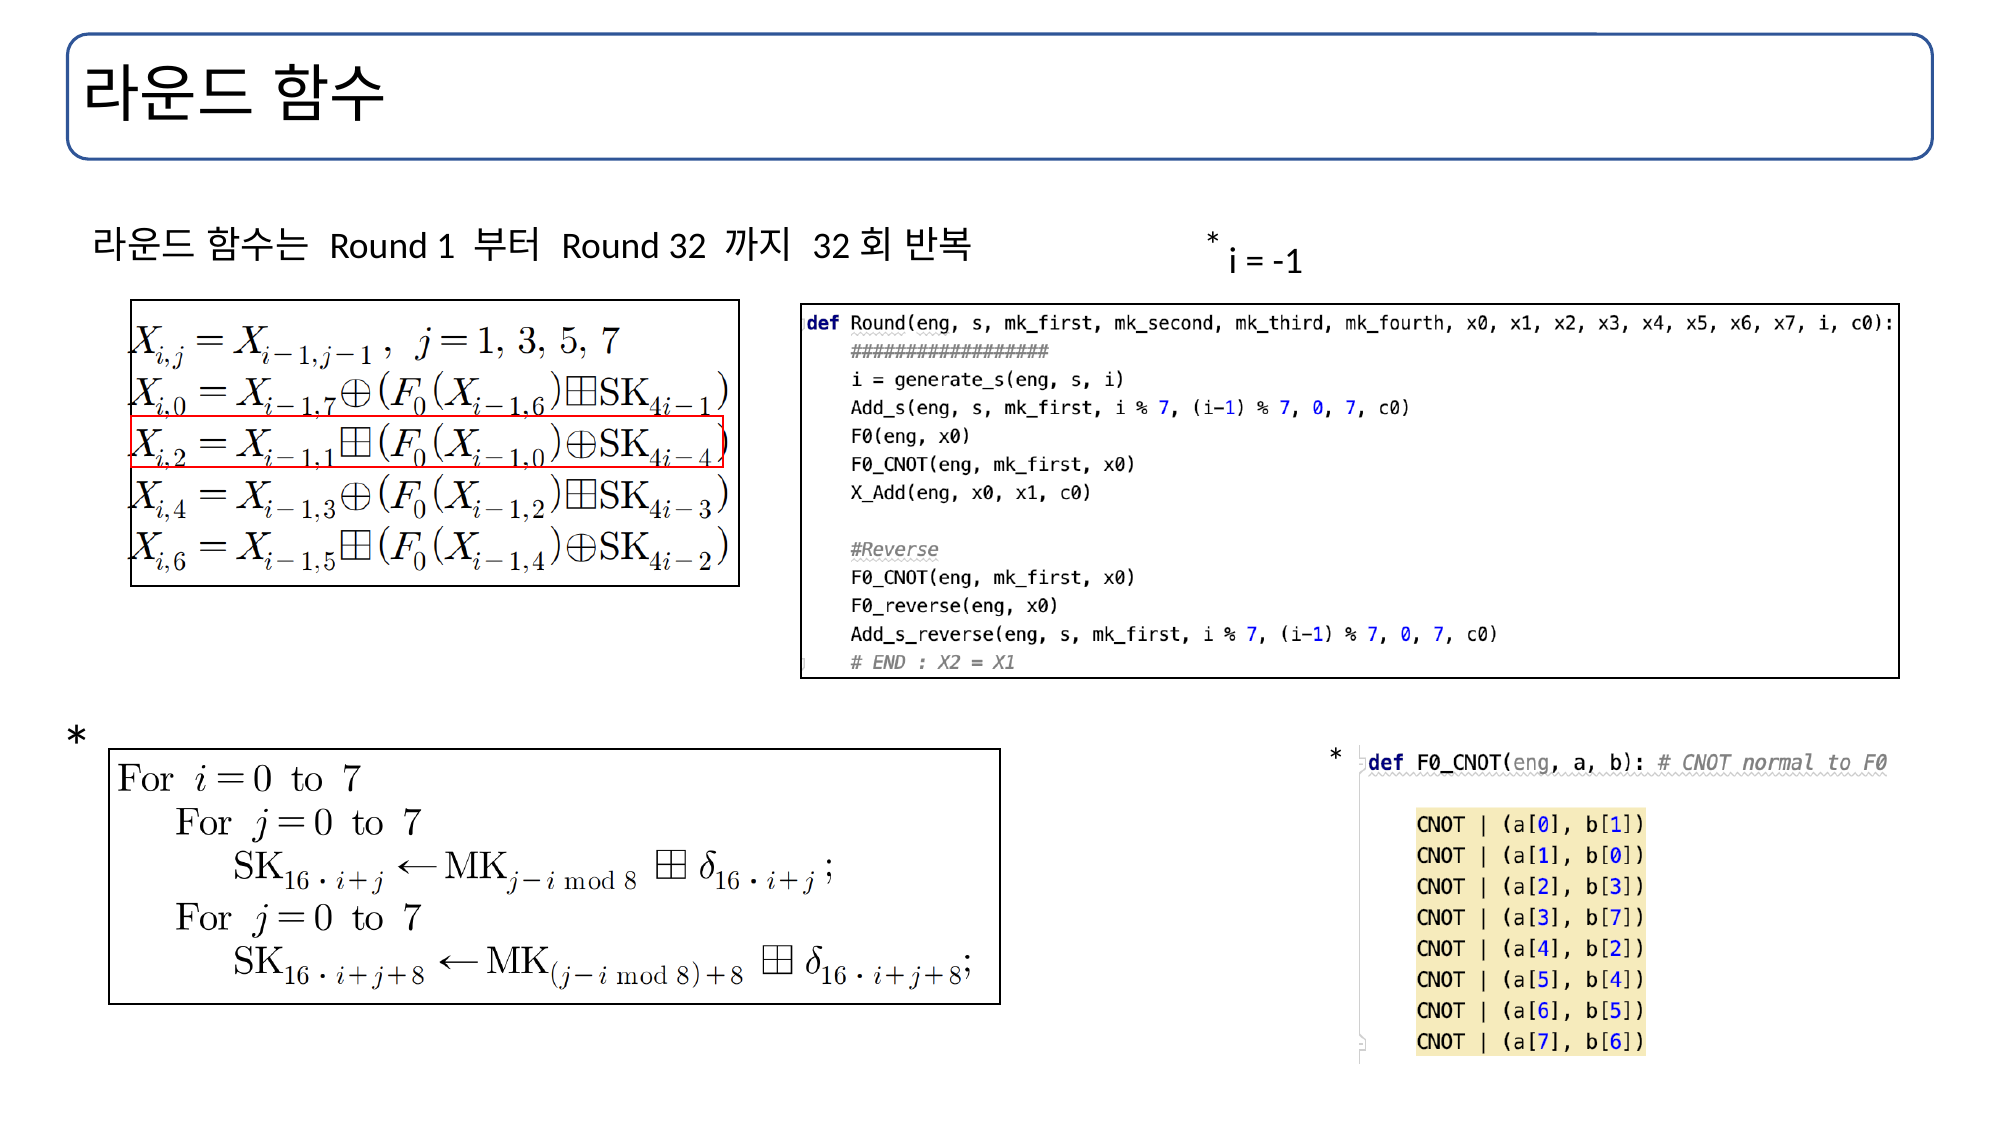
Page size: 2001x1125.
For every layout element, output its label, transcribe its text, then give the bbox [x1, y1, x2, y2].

picture [108, 746, 1000, 1004]
text_box 라운드 함수는 Round 1 부터 Round 32 까지 32회 반복 [77, 213, 989, 274]
title 라운드 함수 [67, 34, 1933, 160]
picture [800, 304, 1899, 678]
text_box * [1188, 213, 1238, 274]
picture [108, 302, 758, 587]
text_box * [1311, 730, 1361, 790]
text_box * [47, 699, 109, 790]
picture [1359, 745, 1899, 1064]
text_box i = -1 [1213, 228, 1319, 289]
